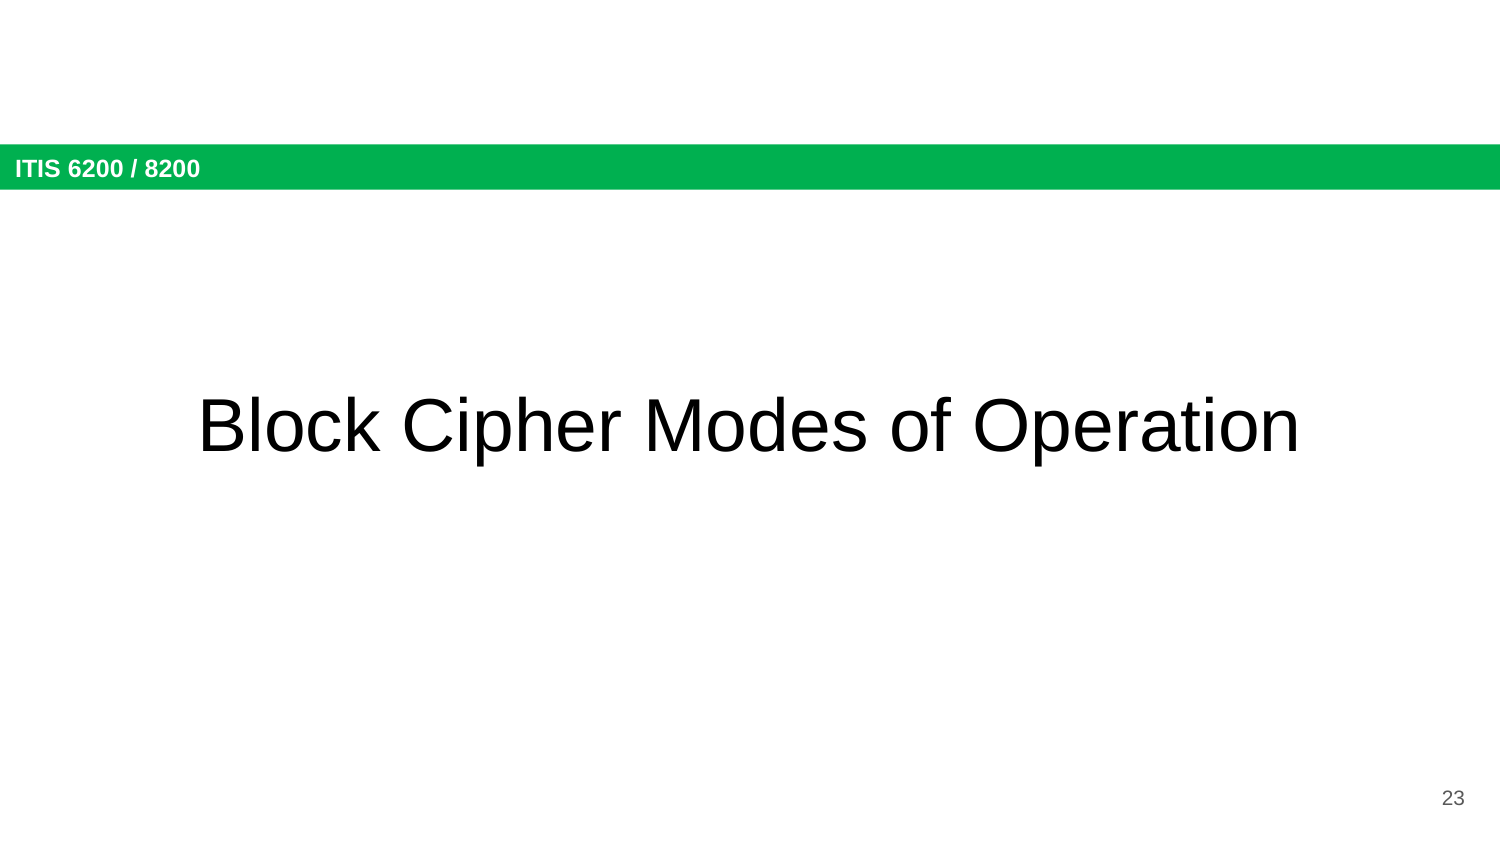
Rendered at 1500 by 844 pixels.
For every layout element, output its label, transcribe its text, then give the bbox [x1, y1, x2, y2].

slide_number 23 [1389, 764, 1480, 830]
title Block Cipher Modes of Operation [51, 352, 1449, 491]
